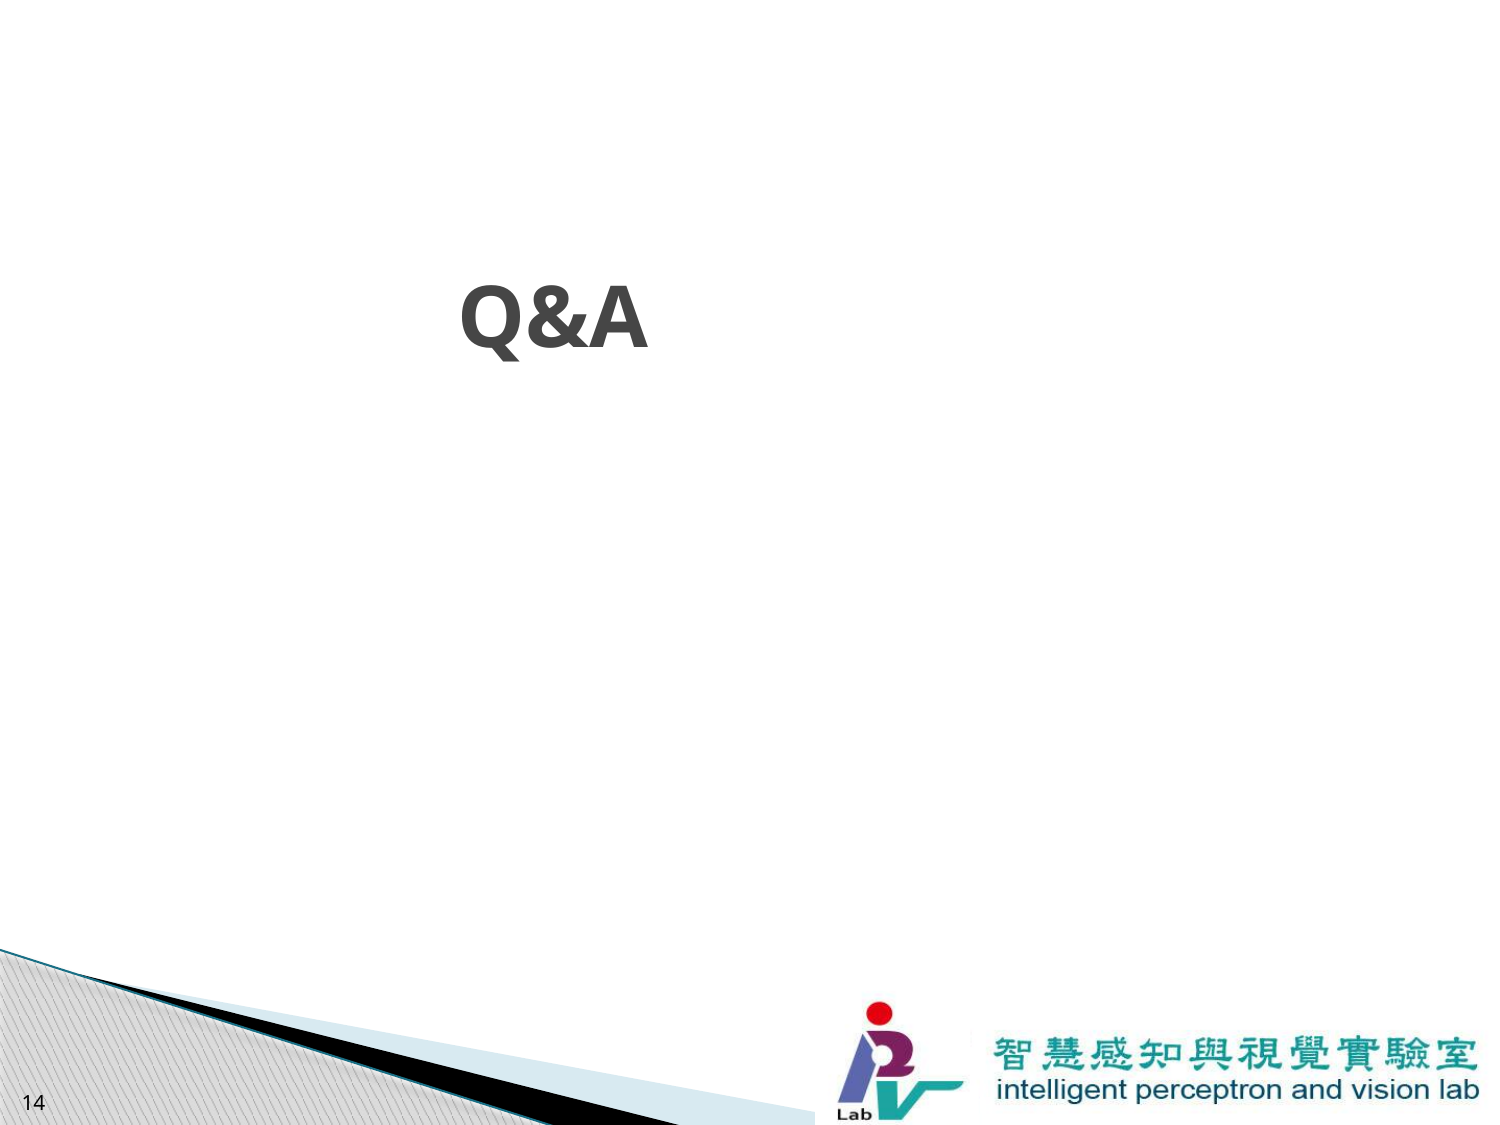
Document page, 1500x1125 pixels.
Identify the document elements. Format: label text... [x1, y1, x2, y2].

title Q&A [442, 219, 854, 408]
slide_number 14 [0, 1065, 60, 1125]
picture [815, 986, 1500, 1125]
